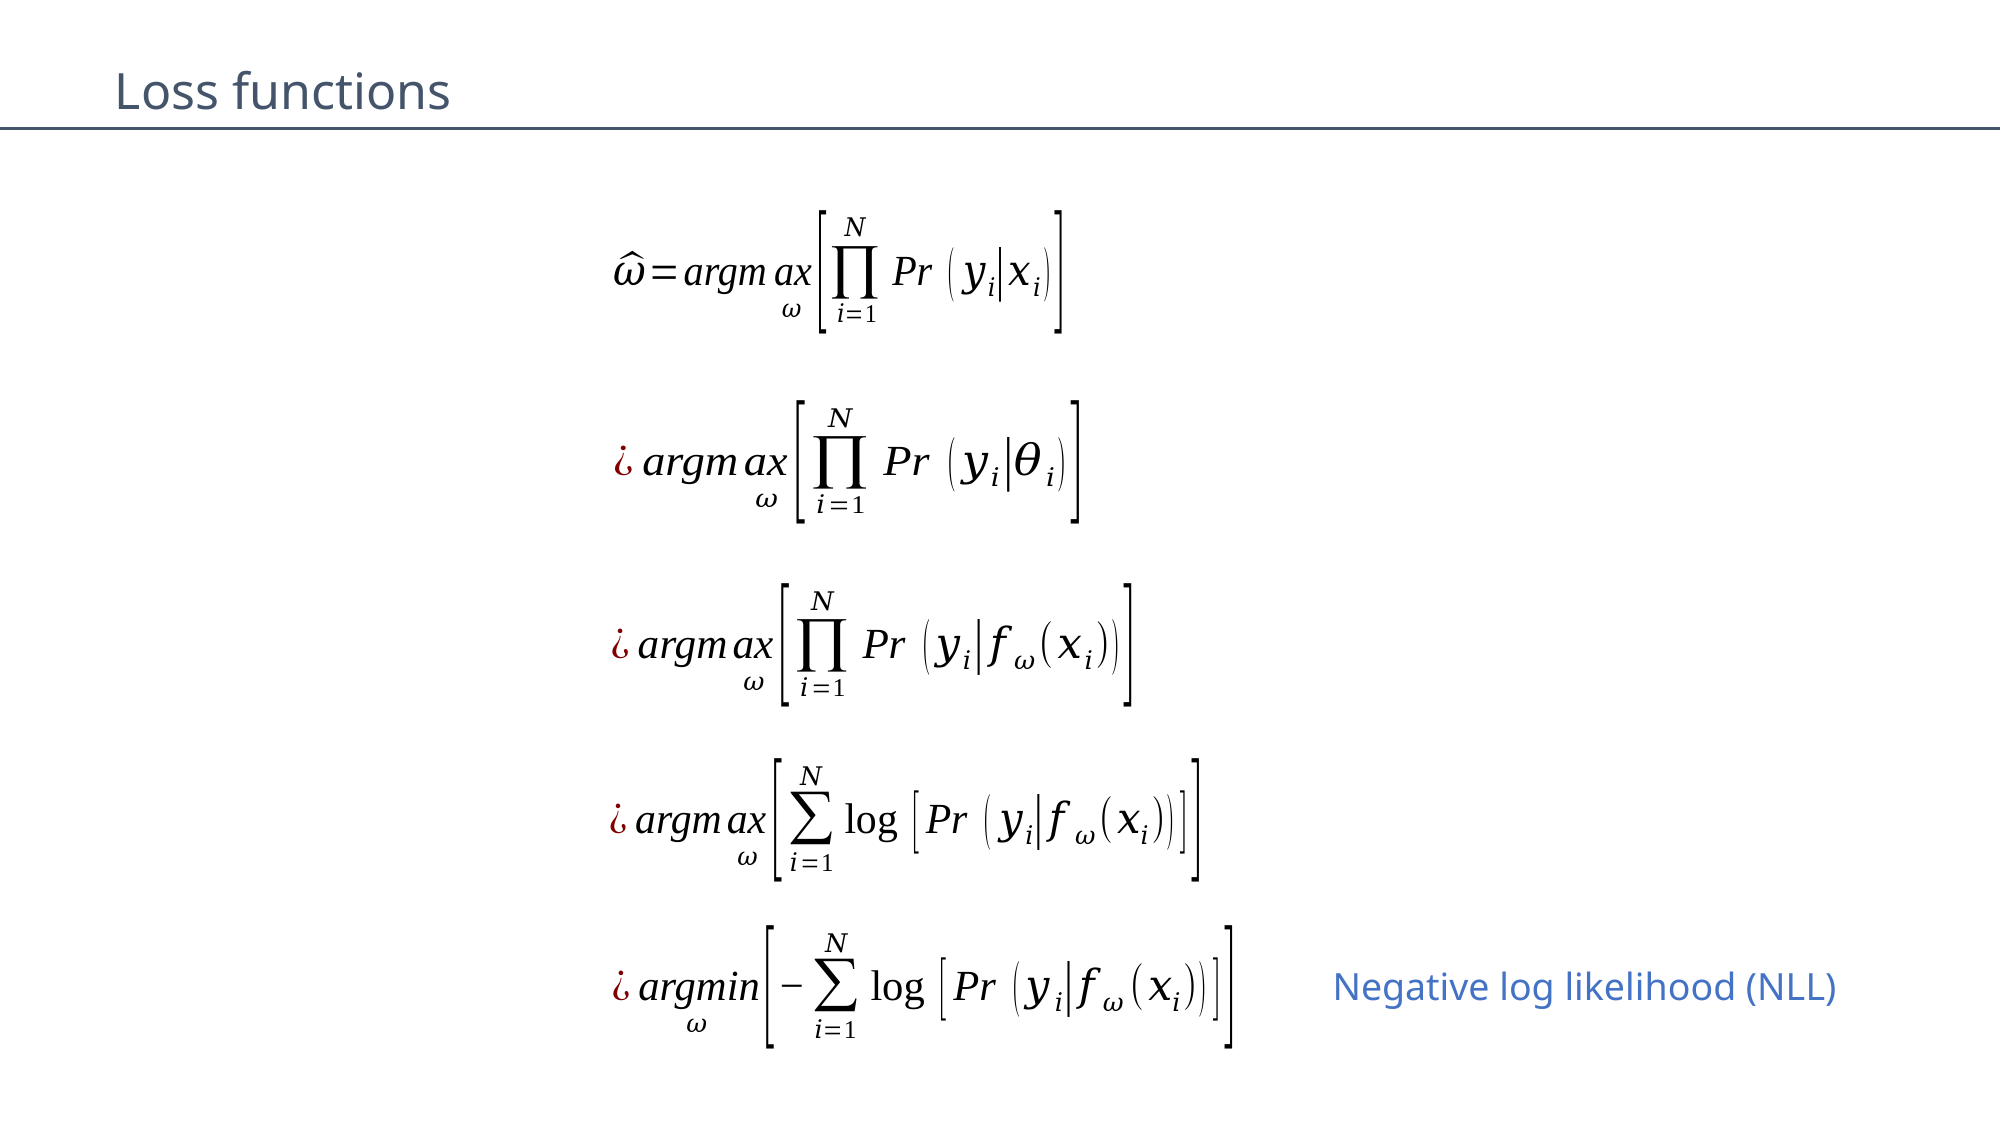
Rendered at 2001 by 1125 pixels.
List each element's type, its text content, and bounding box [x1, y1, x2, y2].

text_box Negative log likelihood (NLL) [1317, 956, 1852, 1016]
text_box Loss functions [100, 52, 467, 127]
